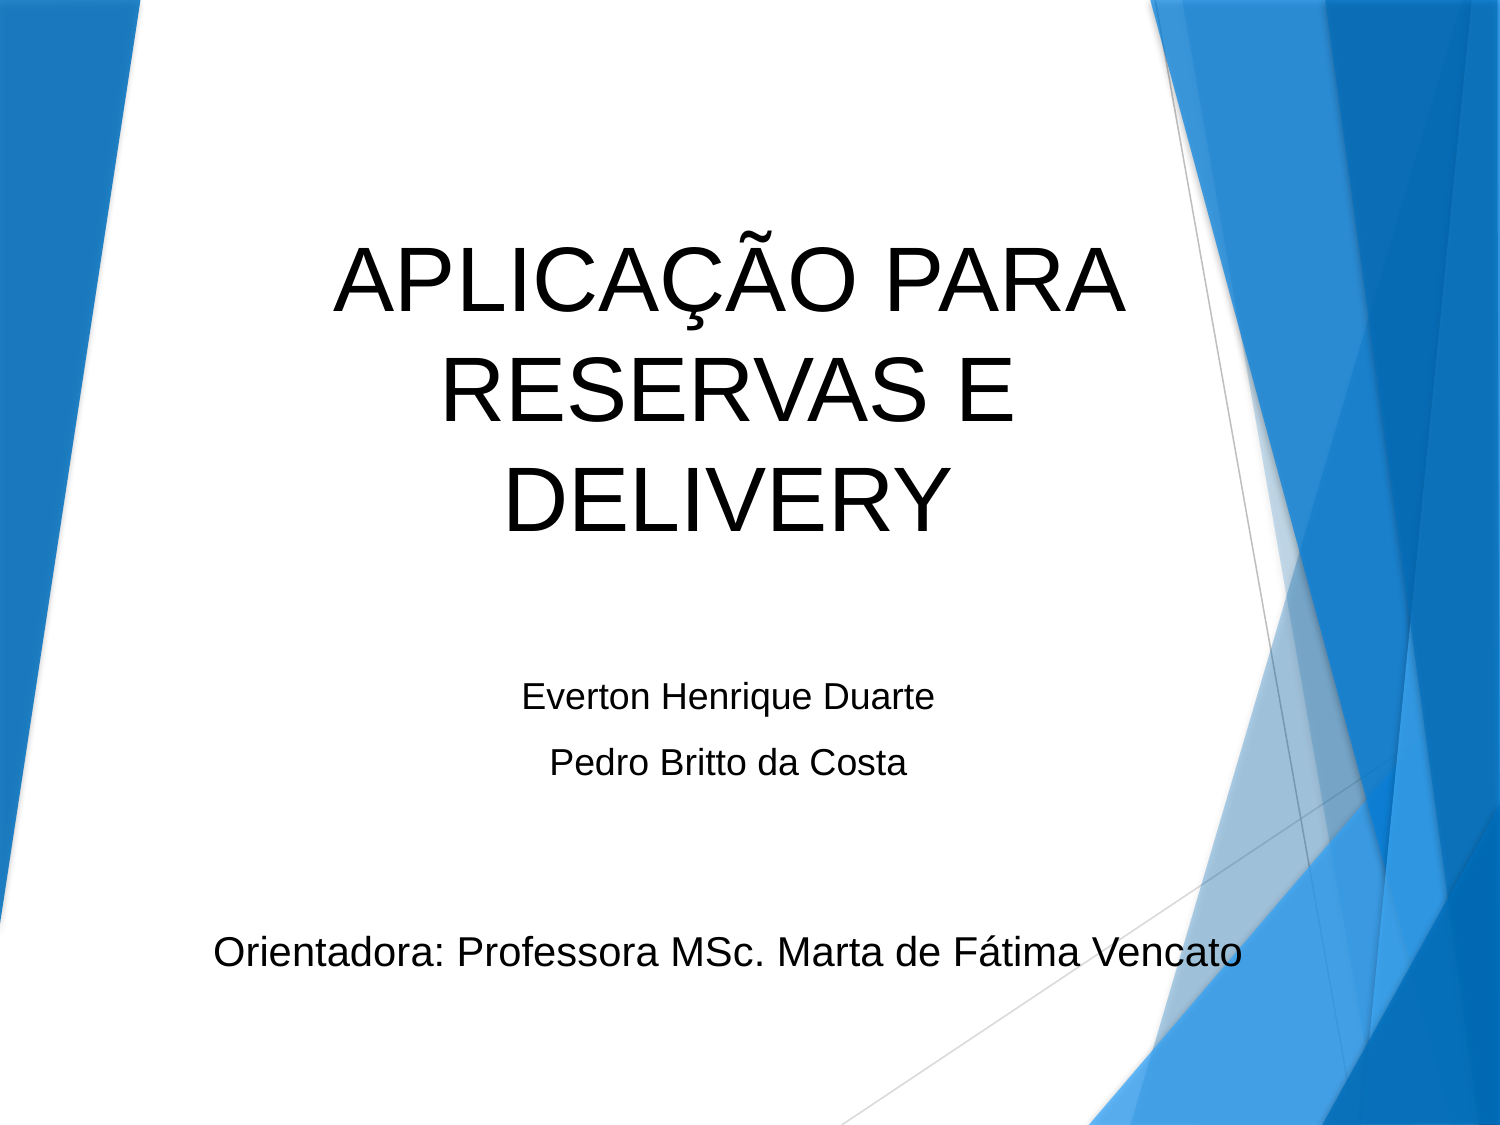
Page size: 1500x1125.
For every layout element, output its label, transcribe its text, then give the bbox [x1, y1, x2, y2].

text_box Orientadora: Professora MSc. Marta de Fátima Vencato [90, 916, 1366, 1125]
title APLICAÇÃO PARA RESERVAS E DELIVERY [250, 287, 1207, 558]
subtitle Everton Henrique Duarte Pedro Britto da Costa [250, 664, 1207, 845]
